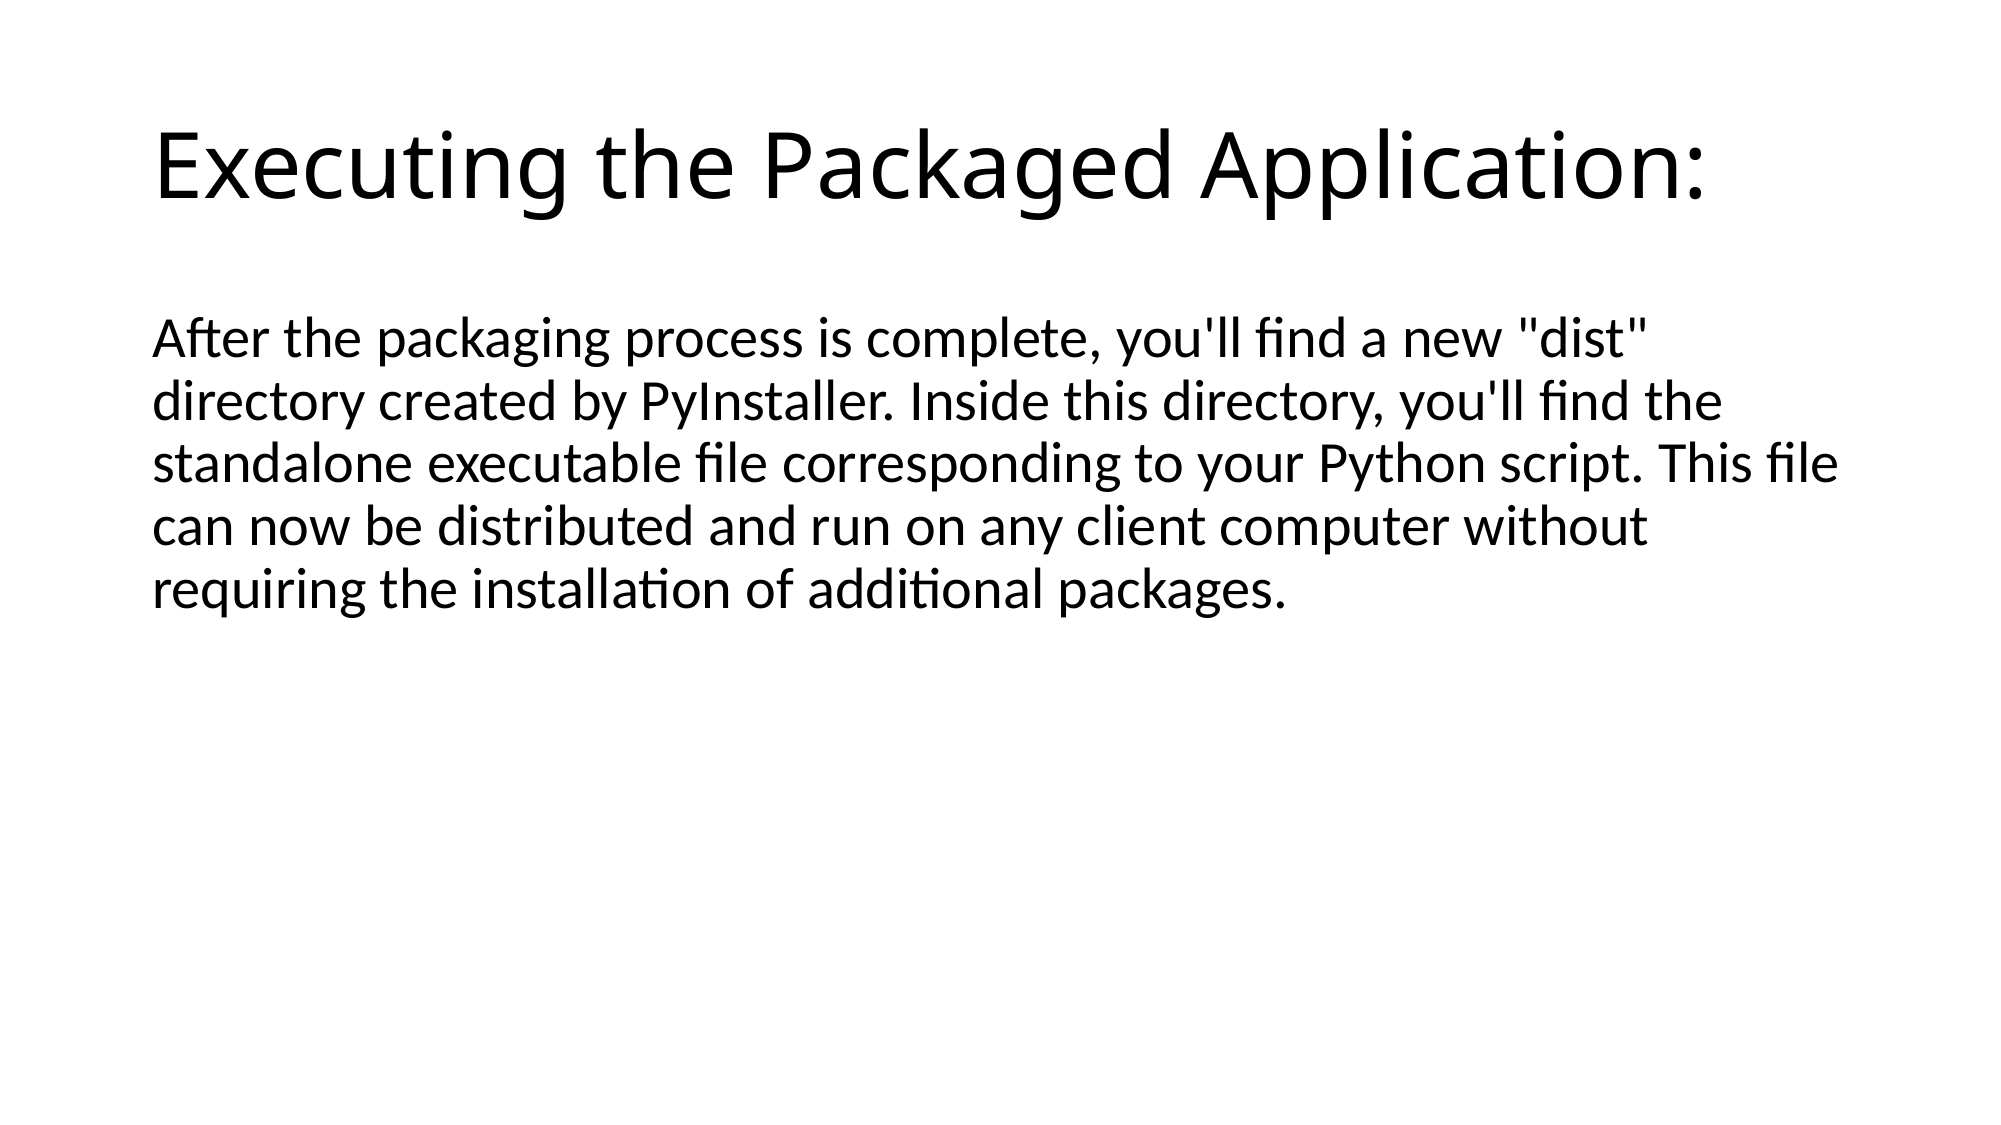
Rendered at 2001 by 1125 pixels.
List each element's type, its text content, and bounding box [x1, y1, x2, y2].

title Executing the Packaged Application: [137, 59, 1863, 278]
list After the packaging process is complete, you'll find a new "dist" directory created by PyInstaller. Inside this directory, you'll find the standalone executable file corresponding to your Python script. This file can now be distributed and run on any client computer without requiring the installation of additional packages. [137, 299, 1863, 1014]
